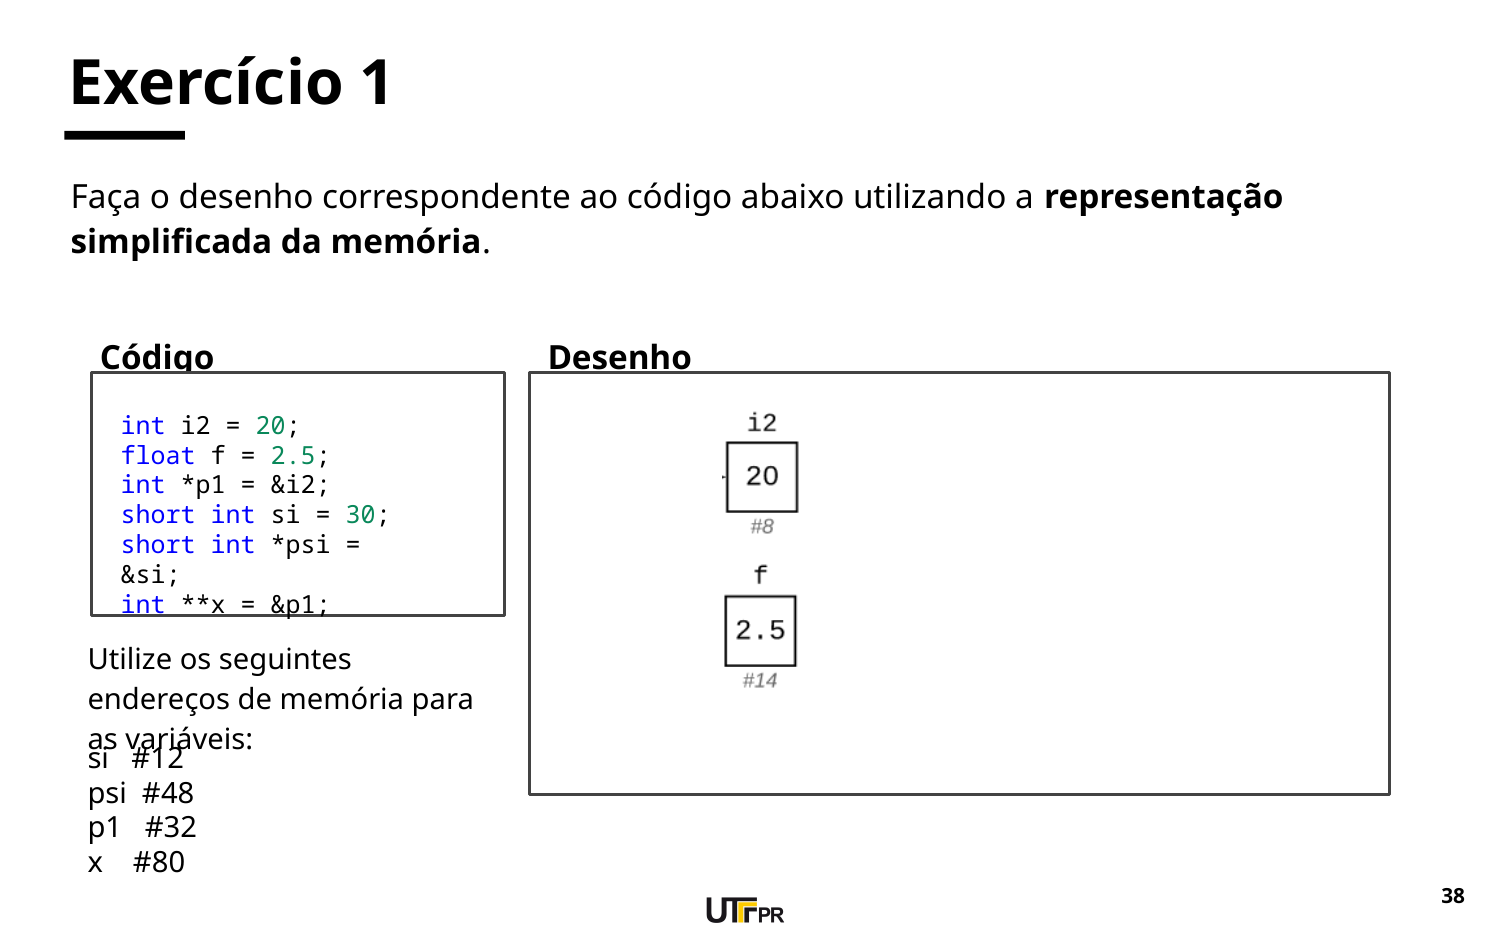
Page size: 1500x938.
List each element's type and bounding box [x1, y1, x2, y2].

text_box [55, 153, 1452, 303]
title [53, 27, 1452, 132]
picture [722, 408, 825, 689]
text_box [529, 315, 1390, 795]
text_box [72, 620, 514, 908]
slide_number [1389, 860, 1480, 933]
picture [705, 894, 786, 925]
text_box [85, 315, 505, 616]
